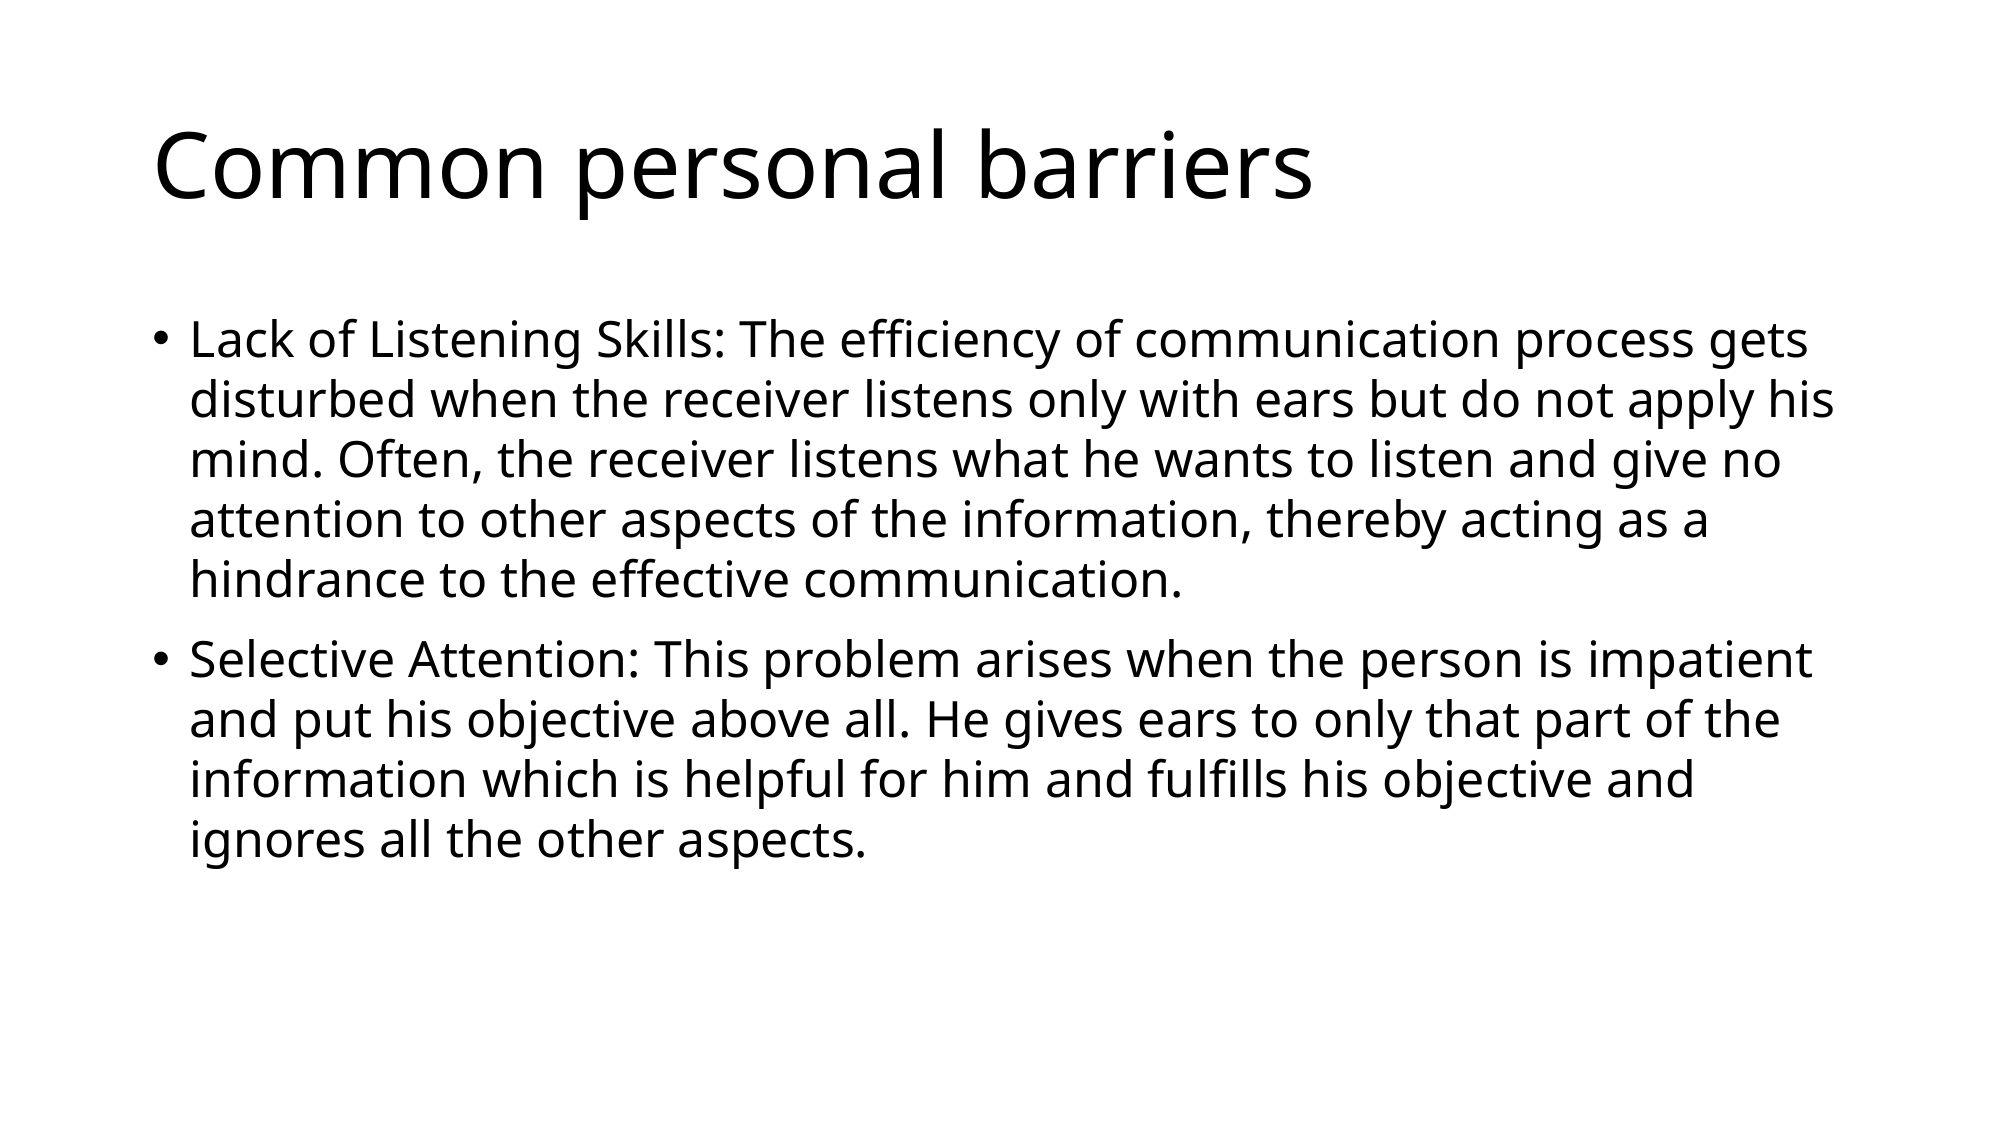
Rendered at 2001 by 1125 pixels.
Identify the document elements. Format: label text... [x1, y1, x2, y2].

list Lack of Listening Skills: The efficiency of communication process gets disturbed when the receiver listens only with ears but do not apply his mind. Often, the receiver listens what he wants to listen and give no attention to other aspects of the information, thereby acting as a hindrance to the effective communication. Selective Attention: This problem arises when the person is impatient and put his objective above all. He gives ears to only that part of the information which is helpful for him and fulfills his objective and ignores all the other aspects. [137, 299, 1863, 1014]
title Common personal barriers [137, 59, 1863, 278]
